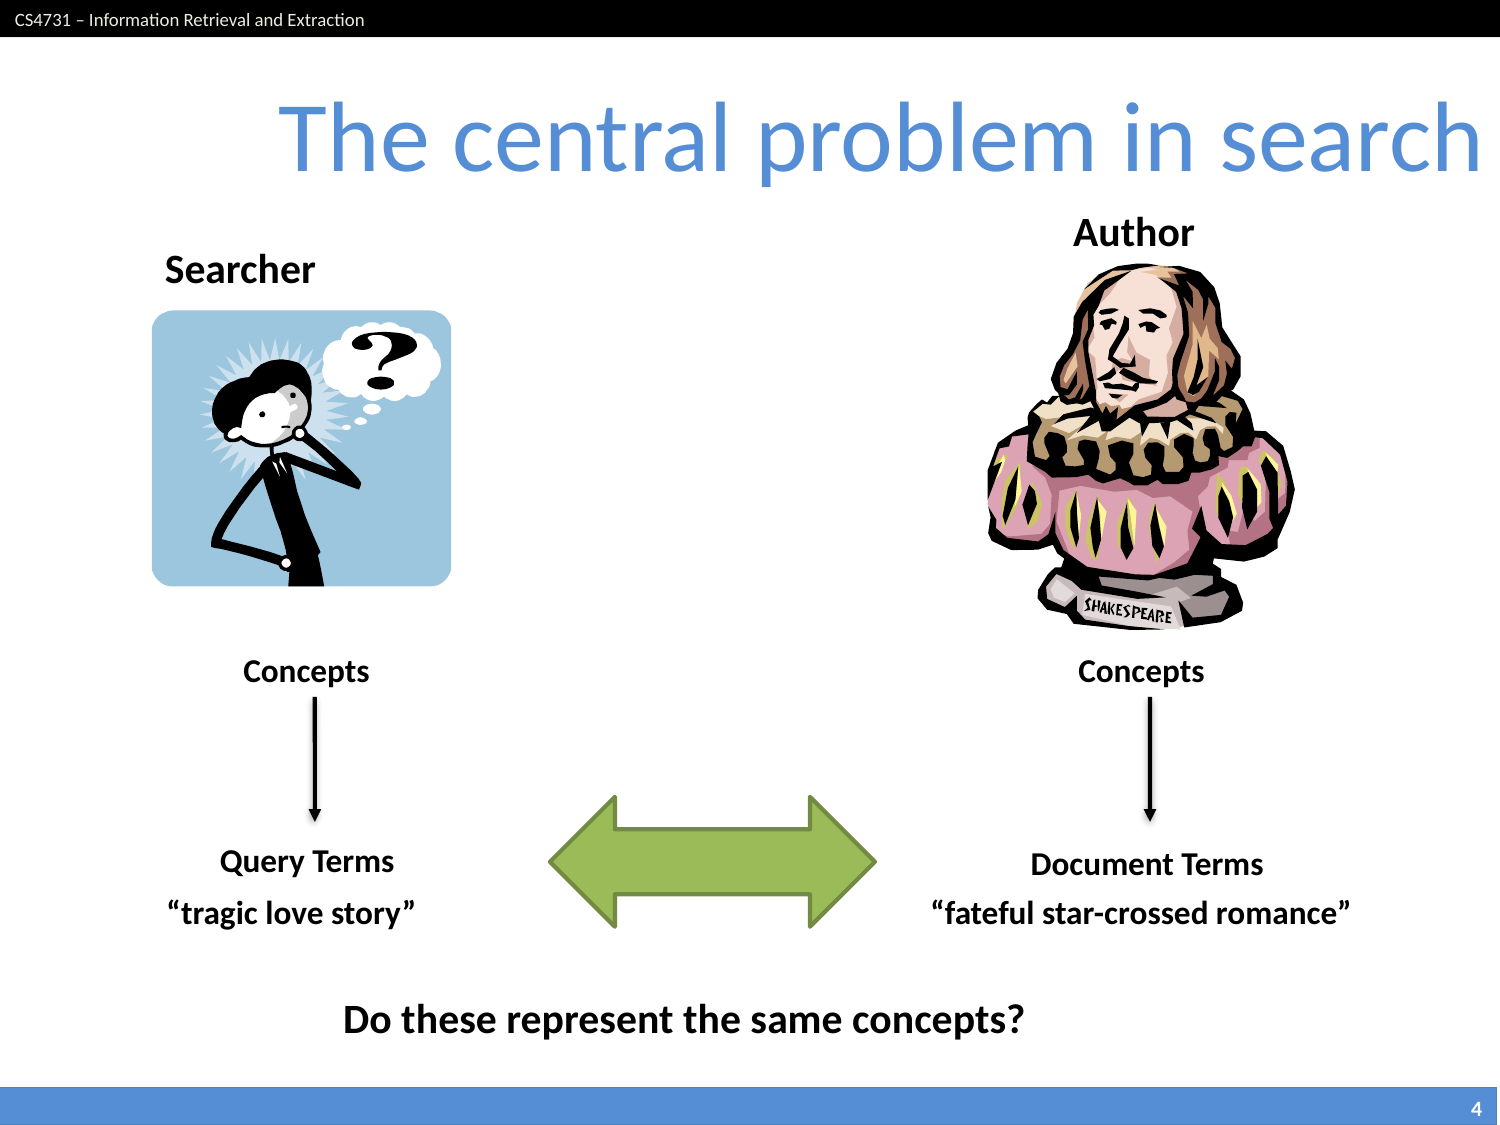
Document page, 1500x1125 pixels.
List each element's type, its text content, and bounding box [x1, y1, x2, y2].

text_box Searcher [149, 234, 450, 300]
text_box Do these represent the same concepts? [328, 984, 1042, 1050]
text_box “fateful star-crossed romance” [915, 884, 1368, 939]
text_box [547, 794, 878, 929]
text_box Query Terms [205, 831, 410, 884]
text_box Author [1058, 196, 1211, 257]
picture [987, 259, 1300, 635]
text_box “tragic love story” [151, 884, 432, 939]
picture [150, 309, 453, 588]
text_box Concepts [1063, 644, 1220, 697]
text_box Document Terms [1015, 834, 1279, 884]
text_box [308, 696, 322, 822]
title The central problem in search [0, 37, 1500, 225]
text_box Concepts [228, 641, 385, 697]
text_box [1143, 696, 1157, 822]
